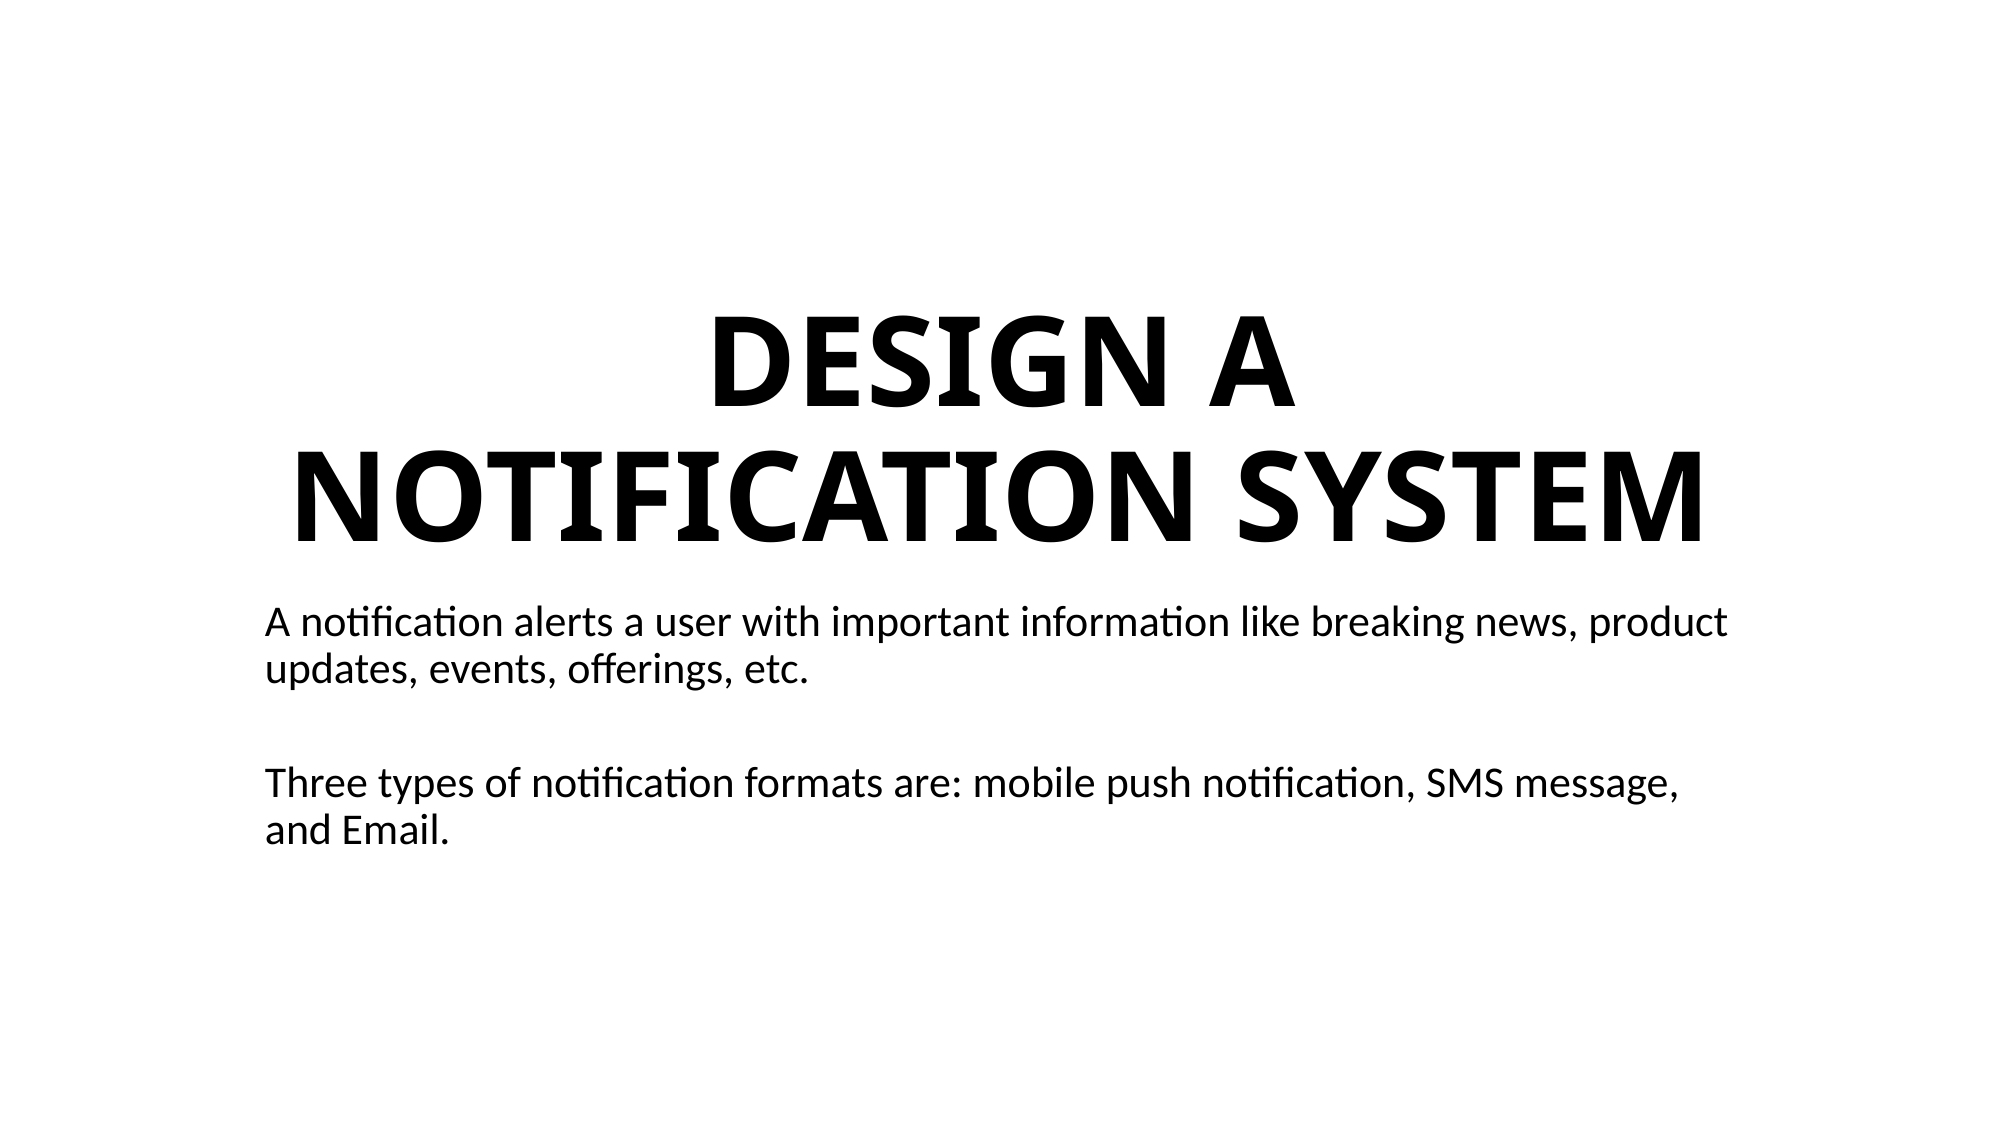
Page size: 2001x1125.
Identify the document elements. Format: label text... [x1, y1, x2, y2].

subtitle A notification alerts a user with important information like breaking news, product updates, events, offerings, etc. Three types of notification formats are: mobile push notification, SMS message, and Email. [249, 590, 1750, 863]
title DESIGN A NOTIFICATION SYSTEM [249, 184, 1750, 576]
